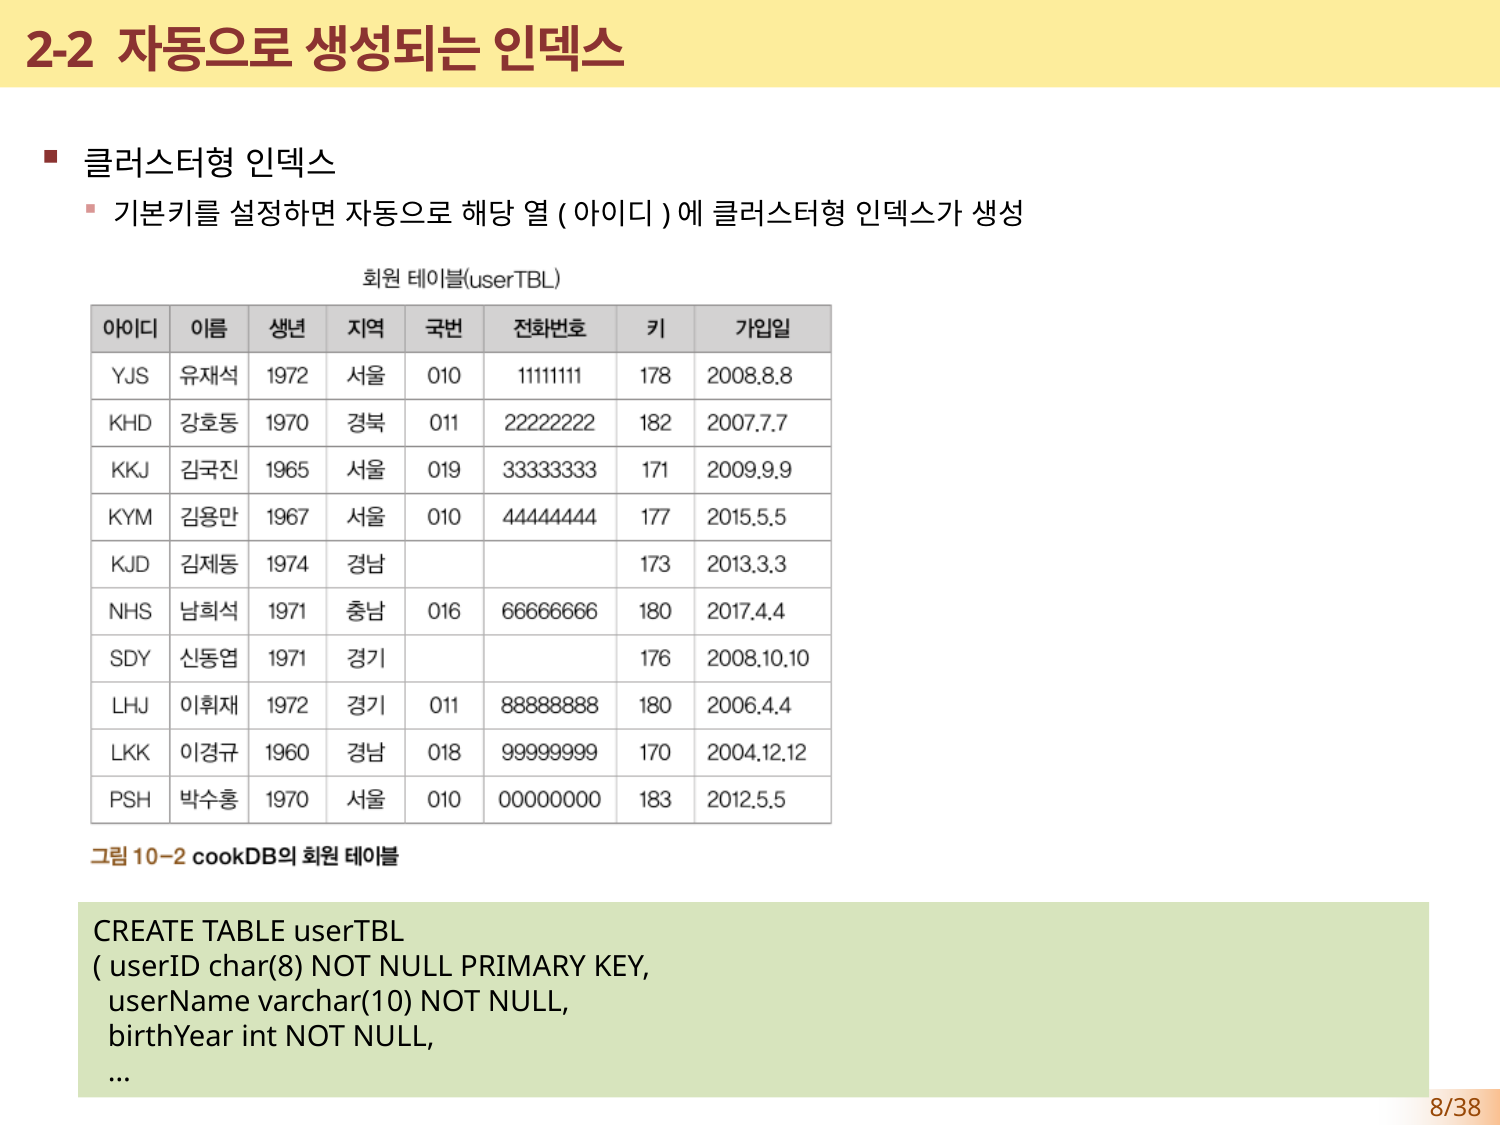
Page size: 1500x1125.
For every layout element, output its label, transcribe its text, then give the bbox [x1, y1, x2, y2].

picture [77, 259, 847, 875]
title 2-2 자동으로 생성되는 인덱스 [10, 8, 1260, 87]
list 클러스터형 인덱스 기본키를 설정하면 자동으로 해당 열(아이디)에 클러스터형 인덱스가 생성 [10, 126, 1481, 1057]
text_box CREATE TABLE userTBL ( userID char(8) NOT NULL PRIMARY KEY, userName varchar(10) NOT NULL, birthYear int NOT NULL, … [76, 900, 1431, 1100]
